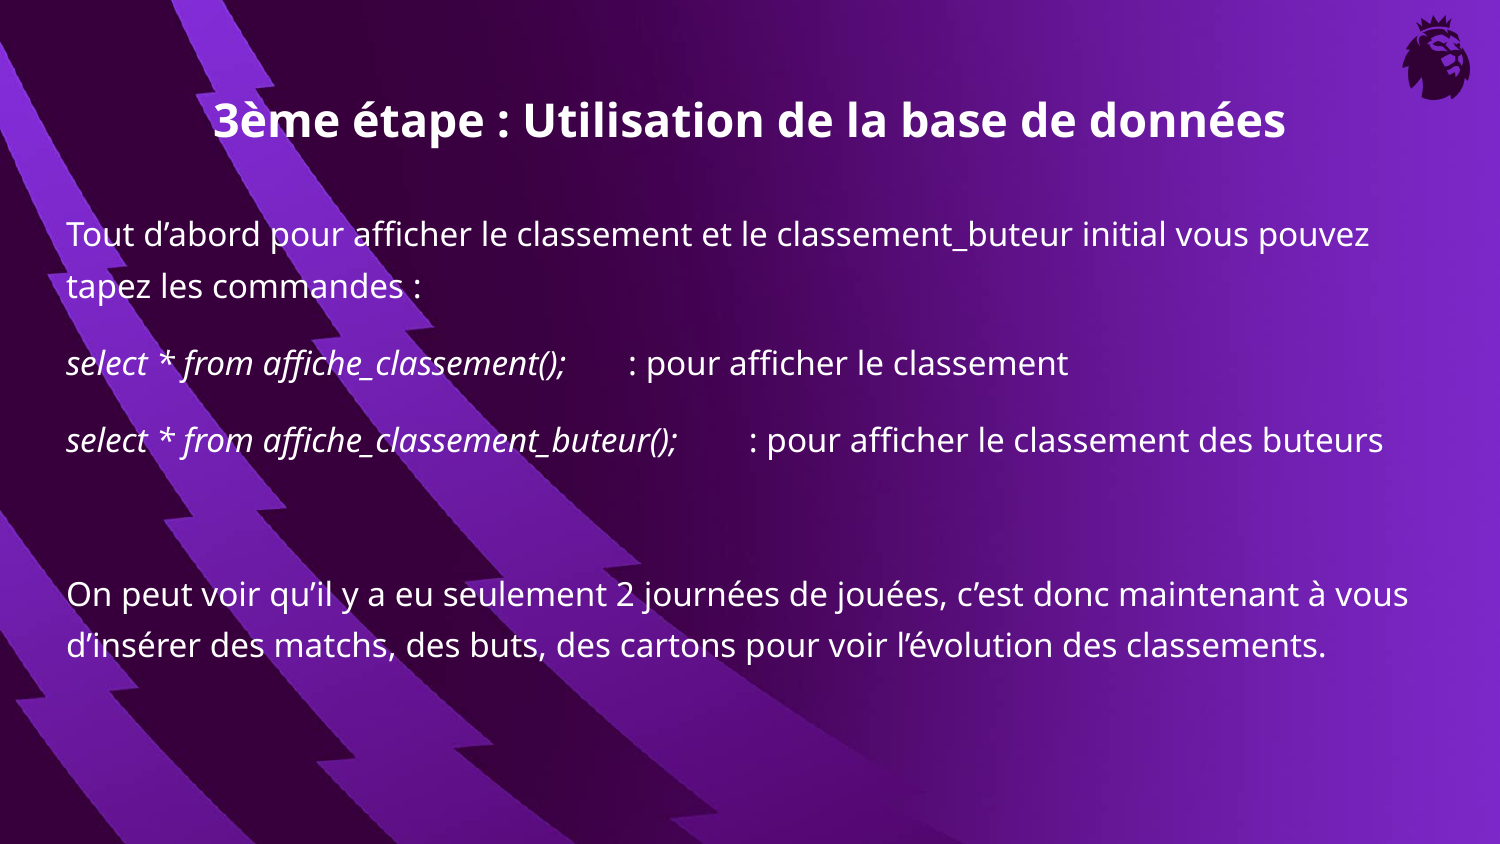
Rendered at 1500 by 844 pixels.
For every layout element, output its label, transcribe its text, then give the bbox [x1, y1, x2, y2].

title 3ème étape : Utilisation de la base de données [51, 72, 1449, 167]
picture [0, 0, 1500, 844]
list Tout d’abord pour afficher le classement et le classement_buteur initial vous pouvez tapez les commandes : select * from affiche_classement(); : pour afficher le classement select * from affiche_classement_buteur(); : pour afficher le classement des buteurs On peut voir qu’il y a eu seulement 2 journées de jouées, c’est donc maintenant à vous d’insérer des matchs, des buts, des cartons pour voir l’évolution des classements. [51, 189, 1449, 750]
